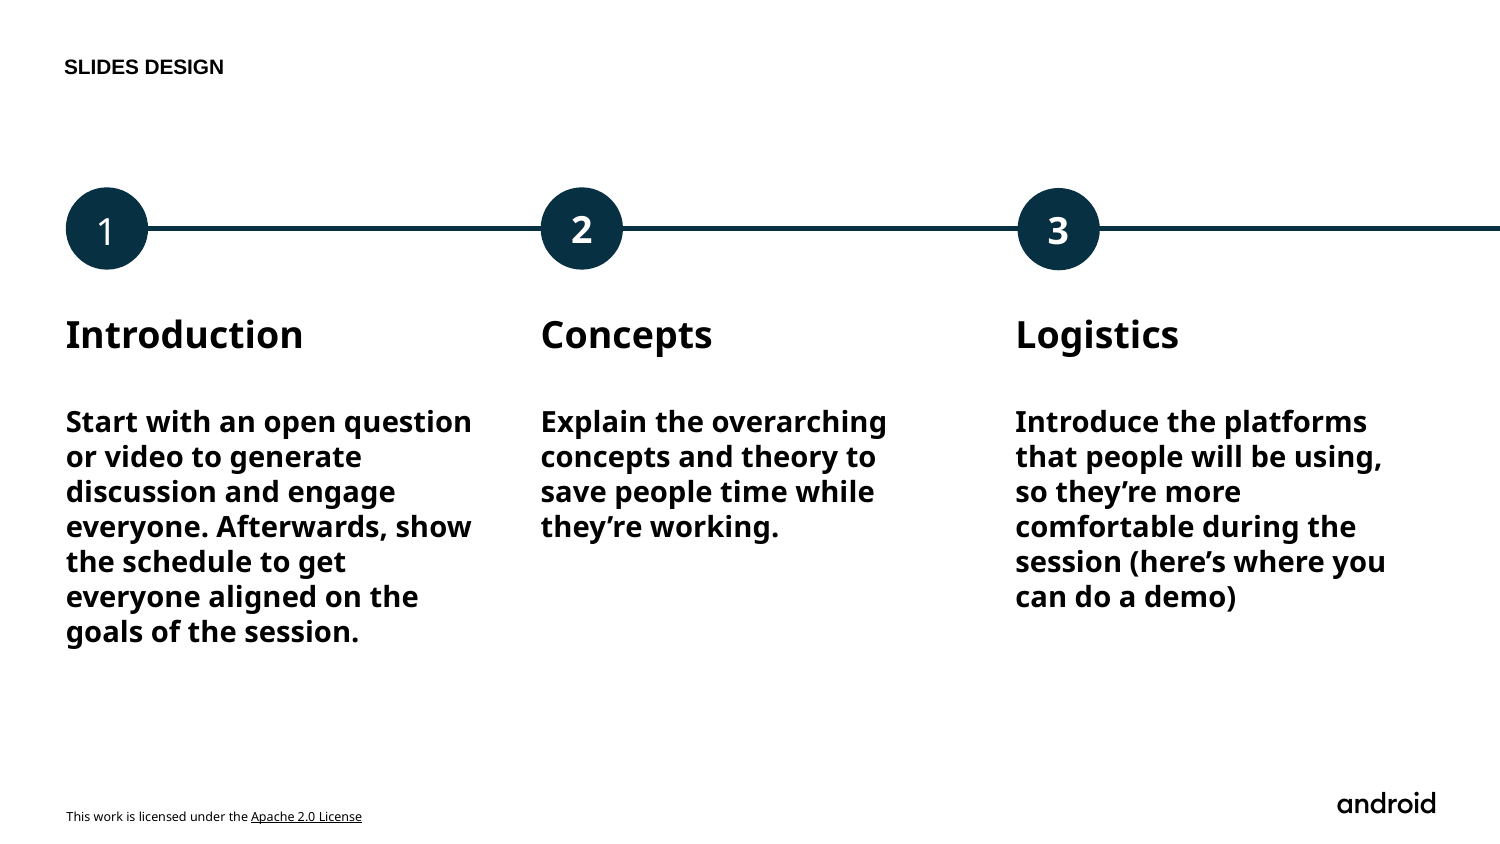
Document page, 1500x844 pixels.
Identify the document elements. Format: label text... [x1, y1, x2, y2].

title Start with an open question or video to generate discussion and engage everyone. Afterwards, show the schedule to get everyone aligned on the goals of the session. [50, 388, 501, 779]
title 2 [541, 188, 623, 227]
title Concepts [525, 295, 814, 363]
title 1 [34, 173, 179, 288]
title Explain the overarching concepts and theory to save people time while they’re working. [525, 388, 936, 779]
title 3 [1017, 188, 1099, 227]
picture [1334, 788, 1438, 817]
title Introduce the platforms that people will be using, so they’re more comfortable during the session (here’s where you can do a demo) [1000, 388, 1438, 779]
title Introduction [50, 295, 339, 363]
title 2 [541, 237, 623, 270]
title Logistics [1000, 295, 1289, 363]
text_box SLIDES DESIGN [49, 39, 751, 93]
title 3 [1017, 237, 1099, 271]
